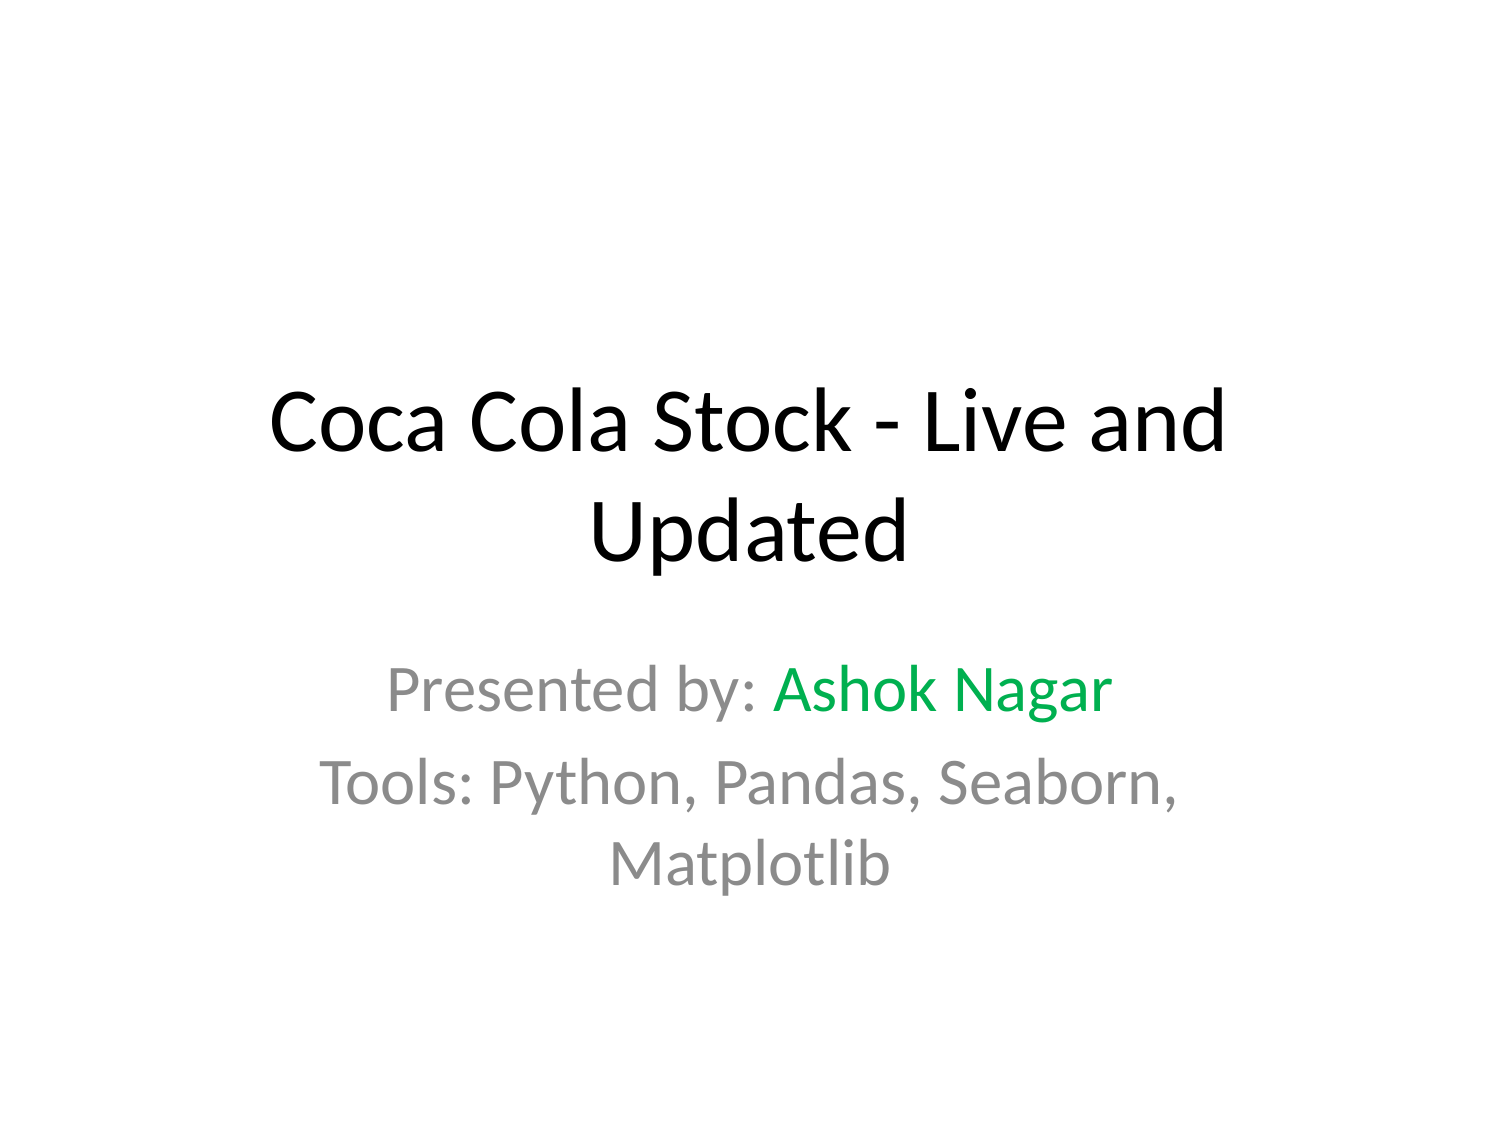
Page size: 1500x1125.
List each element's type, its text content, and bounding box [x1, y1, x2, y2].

title Coca Cola Stock - Live and Updated [112, 349, 1388, 591]
subtitle Presented by: Ashok Nagar Tools: Python, Pandas, Seaborn, Matplotlib [225, 637, 1275, 925]
